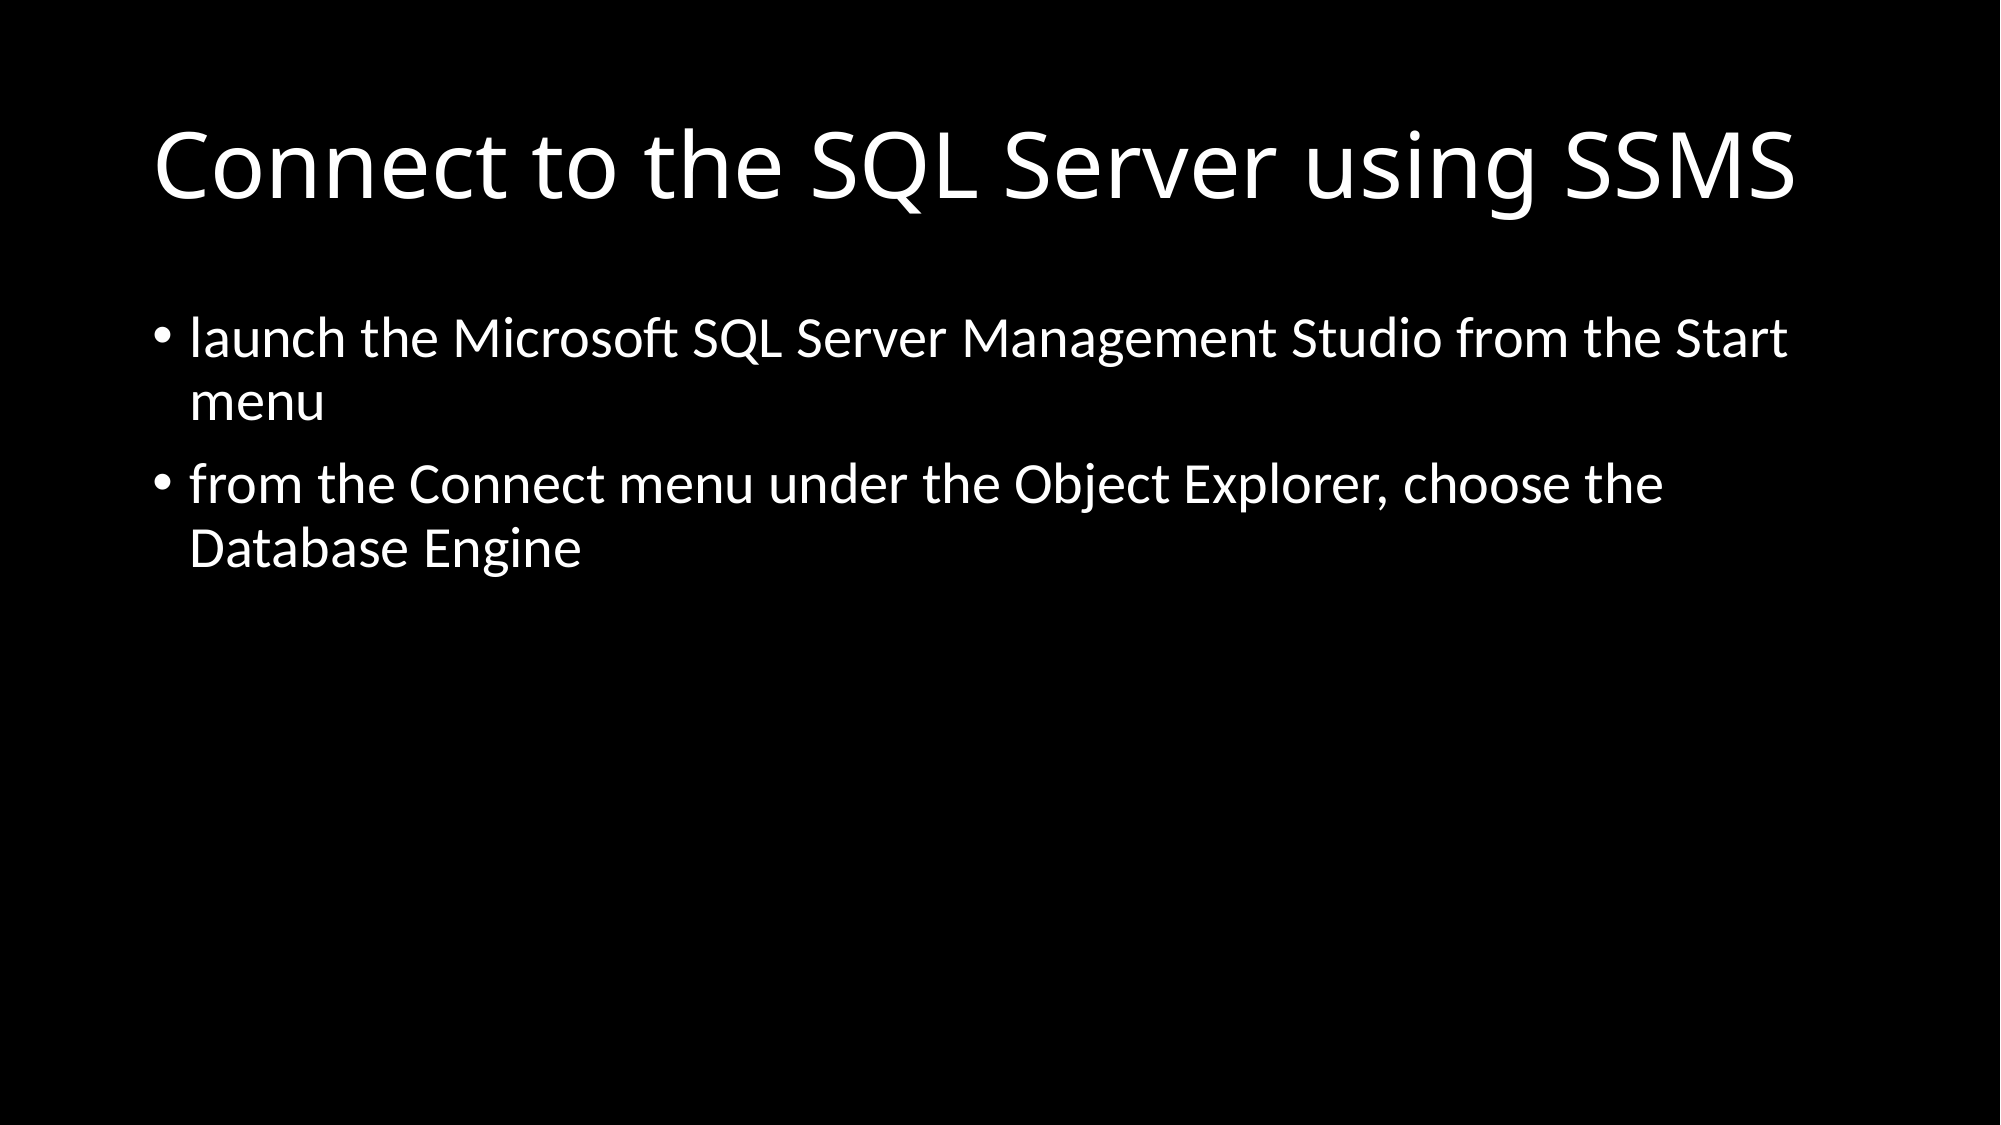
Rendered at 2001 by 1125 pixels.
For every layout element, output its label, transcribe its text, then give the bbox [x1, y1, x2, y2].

title Connect to the SQL Server using SSMS [137, 59, 1863, 278]
list launch the Microsoft SQL Server Management Studio from the Start menu from the Connect menu under the Object Explorer, choose the Database Engine [137, 299, 1863, 1014]
